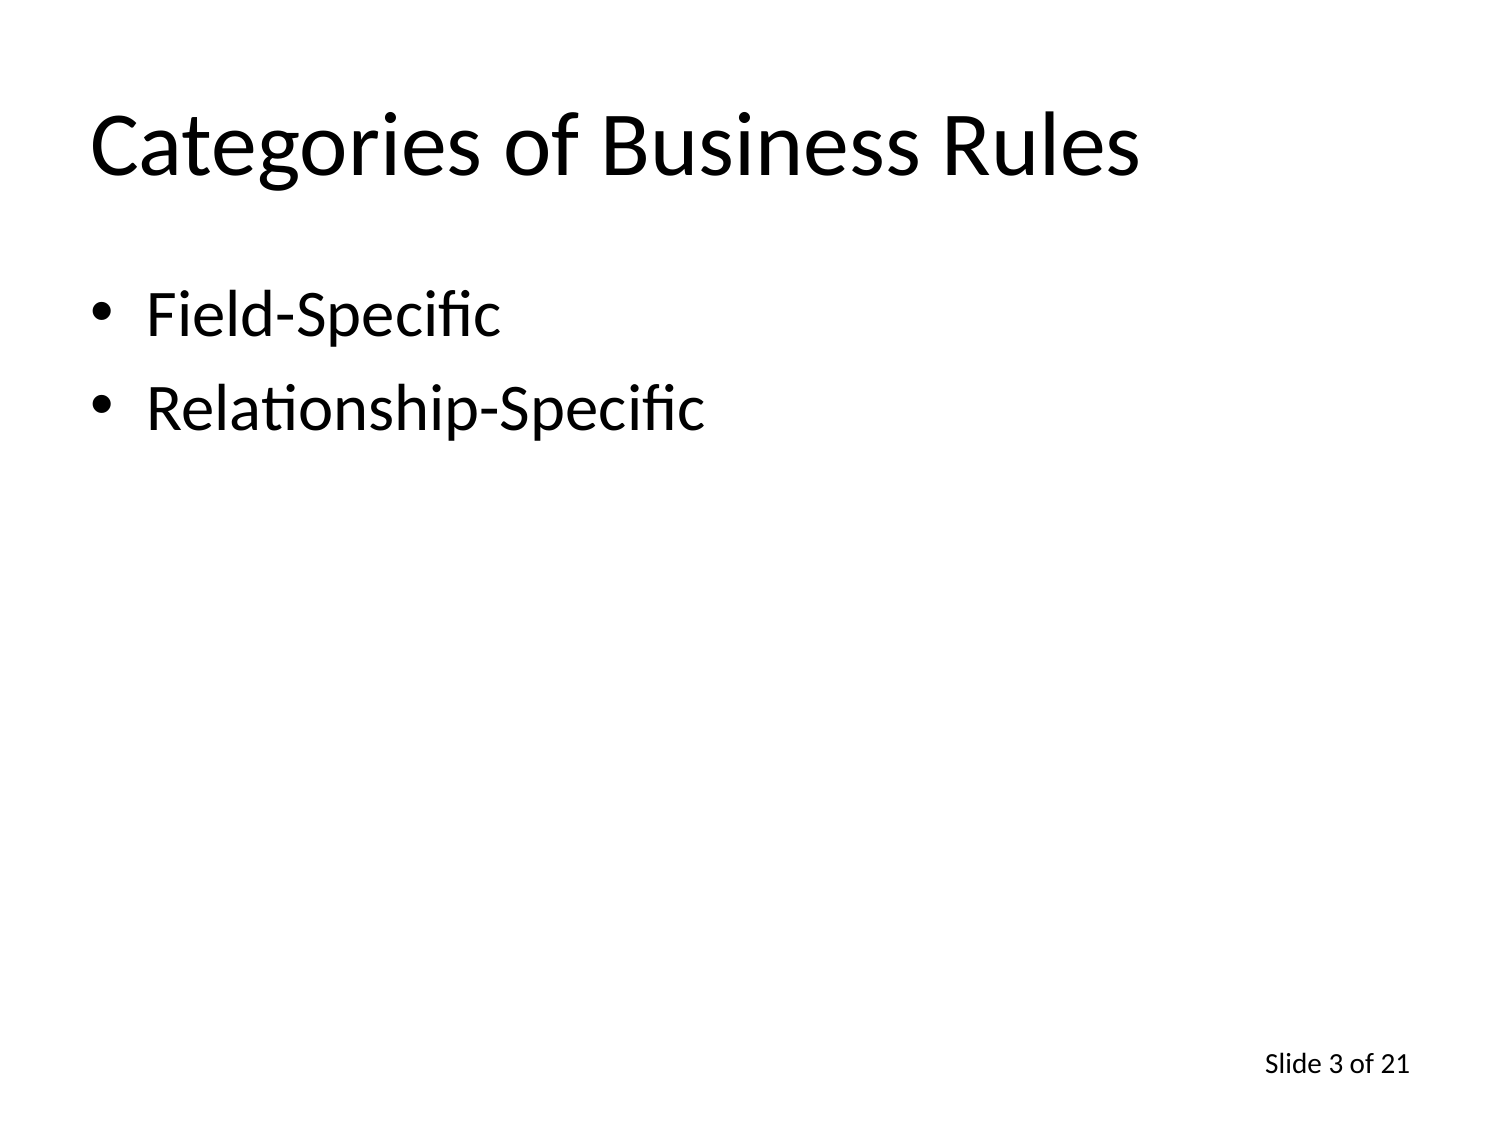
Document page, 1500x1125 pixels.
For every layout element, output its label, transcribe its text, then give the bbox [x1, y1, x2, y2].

title Categories of Business Rules [75, 45, 1425, 233]
list Field-Specific Relationship-Specific [75, 262, 1425, 1005]
